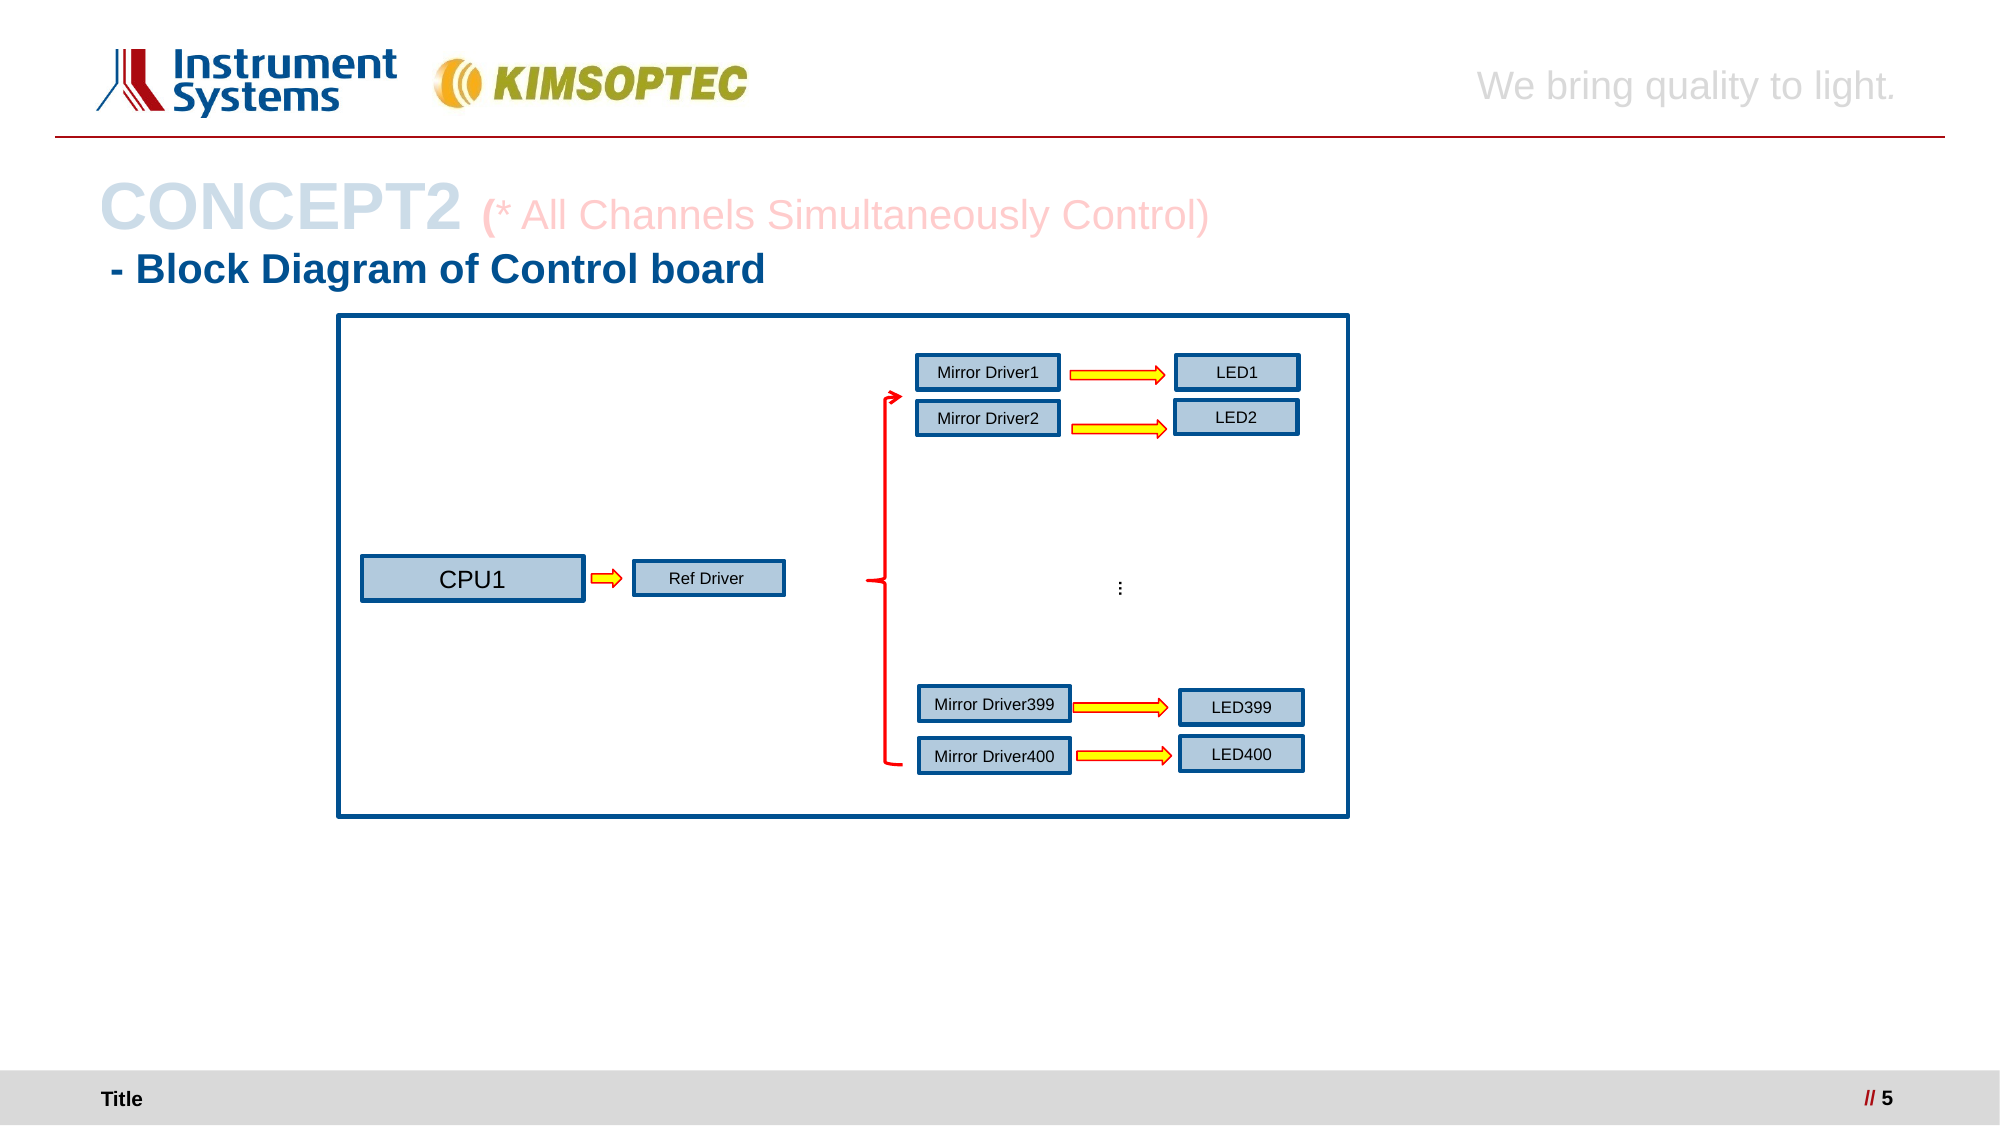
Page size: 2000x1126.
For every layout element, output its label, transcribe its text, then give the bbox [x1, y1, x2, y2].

picture [95, 49, 398, 118]
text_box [338, 315, 1349, 817]
title CONCEPT2 (* All Channels Simultaneously Control) [79, 149, 1914, 256]
text_box - Block Diagram of Control board [90, 213, 1924, 320]
picture [421, 51, 757, 116]
slide_number // 5 [1614, 1074, 1914, 1126]
